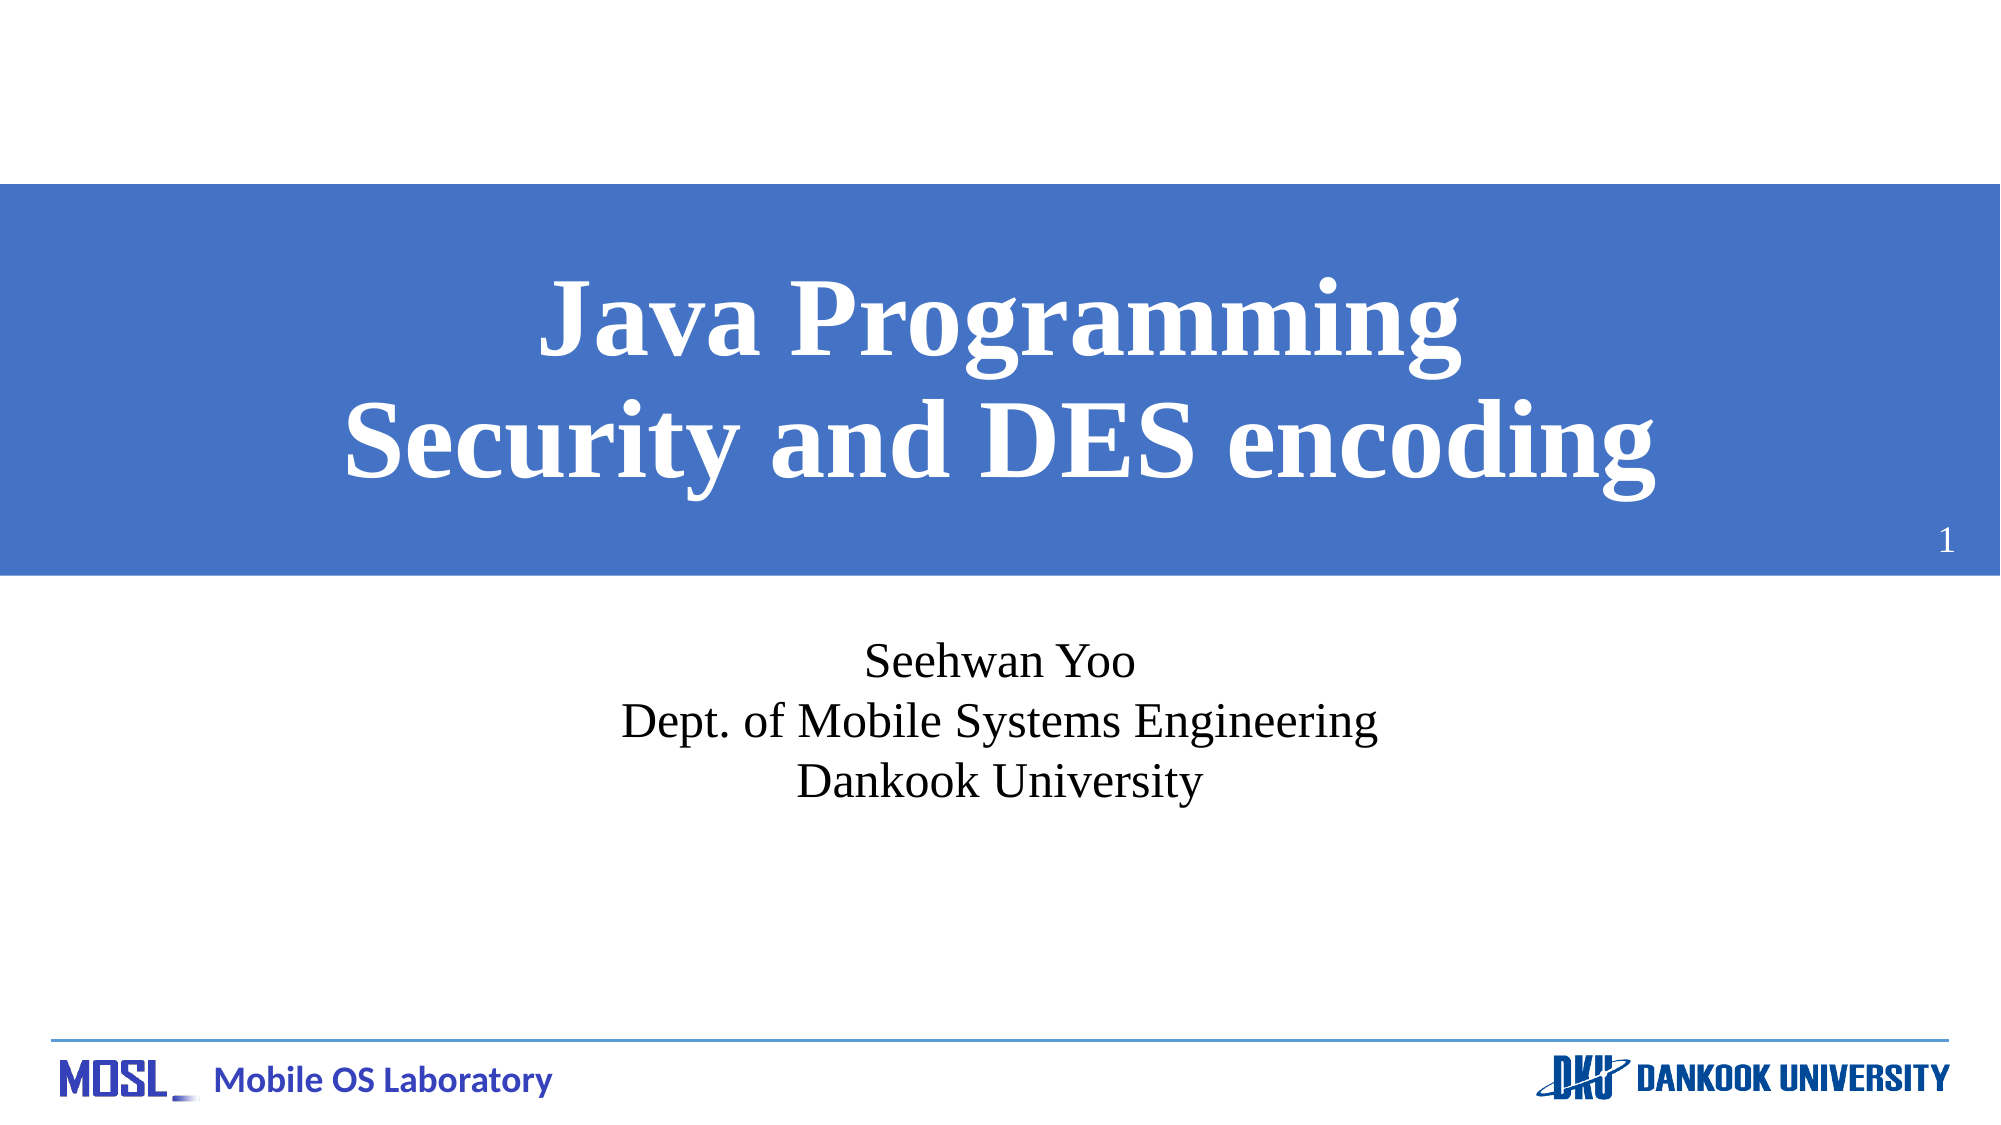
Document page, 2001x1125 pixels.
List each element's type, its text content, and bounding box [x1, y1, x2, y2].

picture [1536, 1055, 1950, 1100]
slide_number 1 [1763, 507, 1972, 568]
picture [39, 1037, 216, 1119]
subtitle Seehwan Yoo Dept. of Mobile Systems Engineering Dankook University [249, 619, 1750, 892]
title Java Programming Security and DES encoding [150, 184, 1850, 576]
